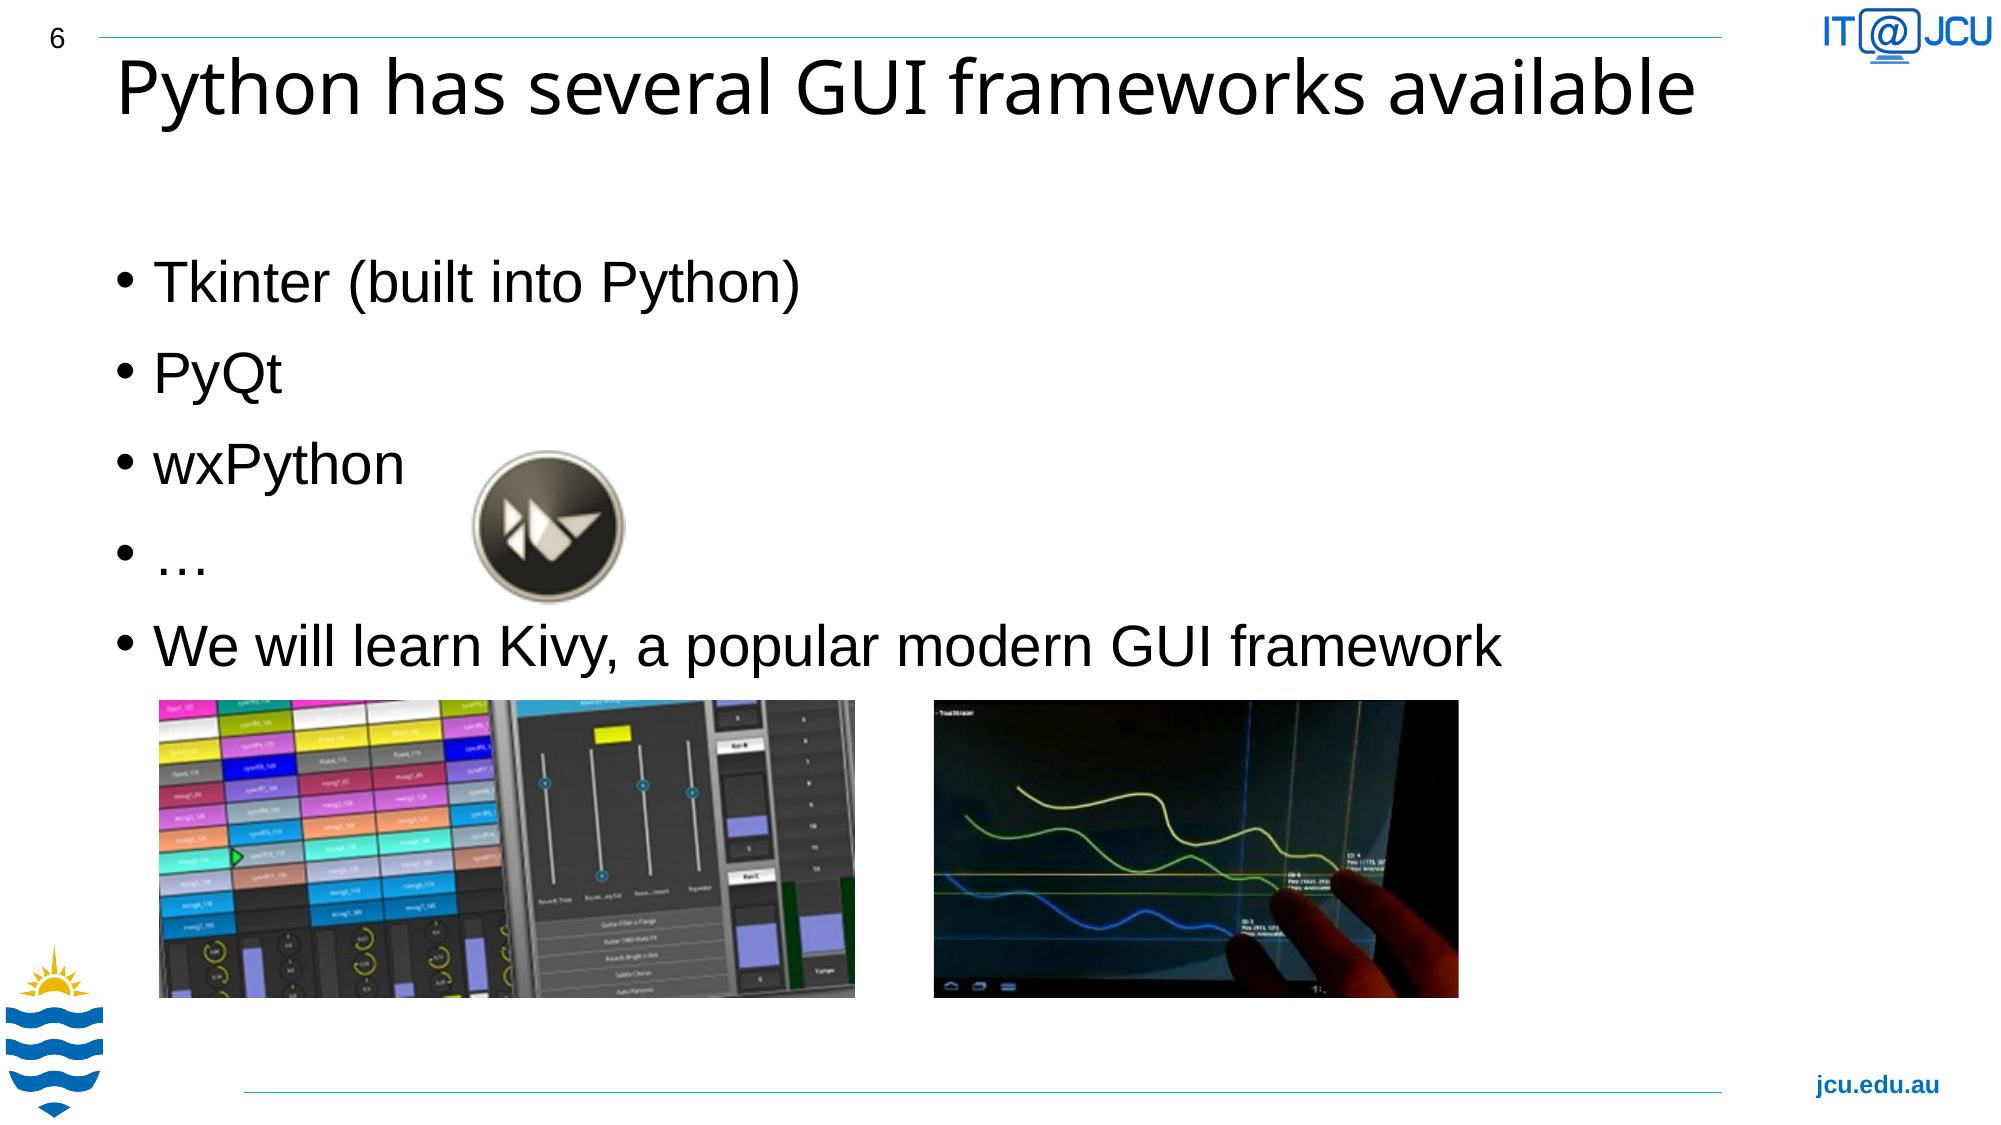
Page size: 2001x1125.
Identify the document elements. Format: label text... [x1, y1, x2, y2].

list Tkinter (built into Python) PyQt wxPython … We will learn Kivy, a popular modern GUI framework [100, 237, 1895, 1094]
picture [159, 700, 855, 998]
title Python has several GUI frameworks available [100, 42, 1895, 224]
picture [470, 449, 626, 605]
picture [933, 700, 1459, 998]
picture [1822, 6, 1995, 67]
picture [0, 942, 110, 1125]
slide_number 6 [34, 12, 111, 69]
